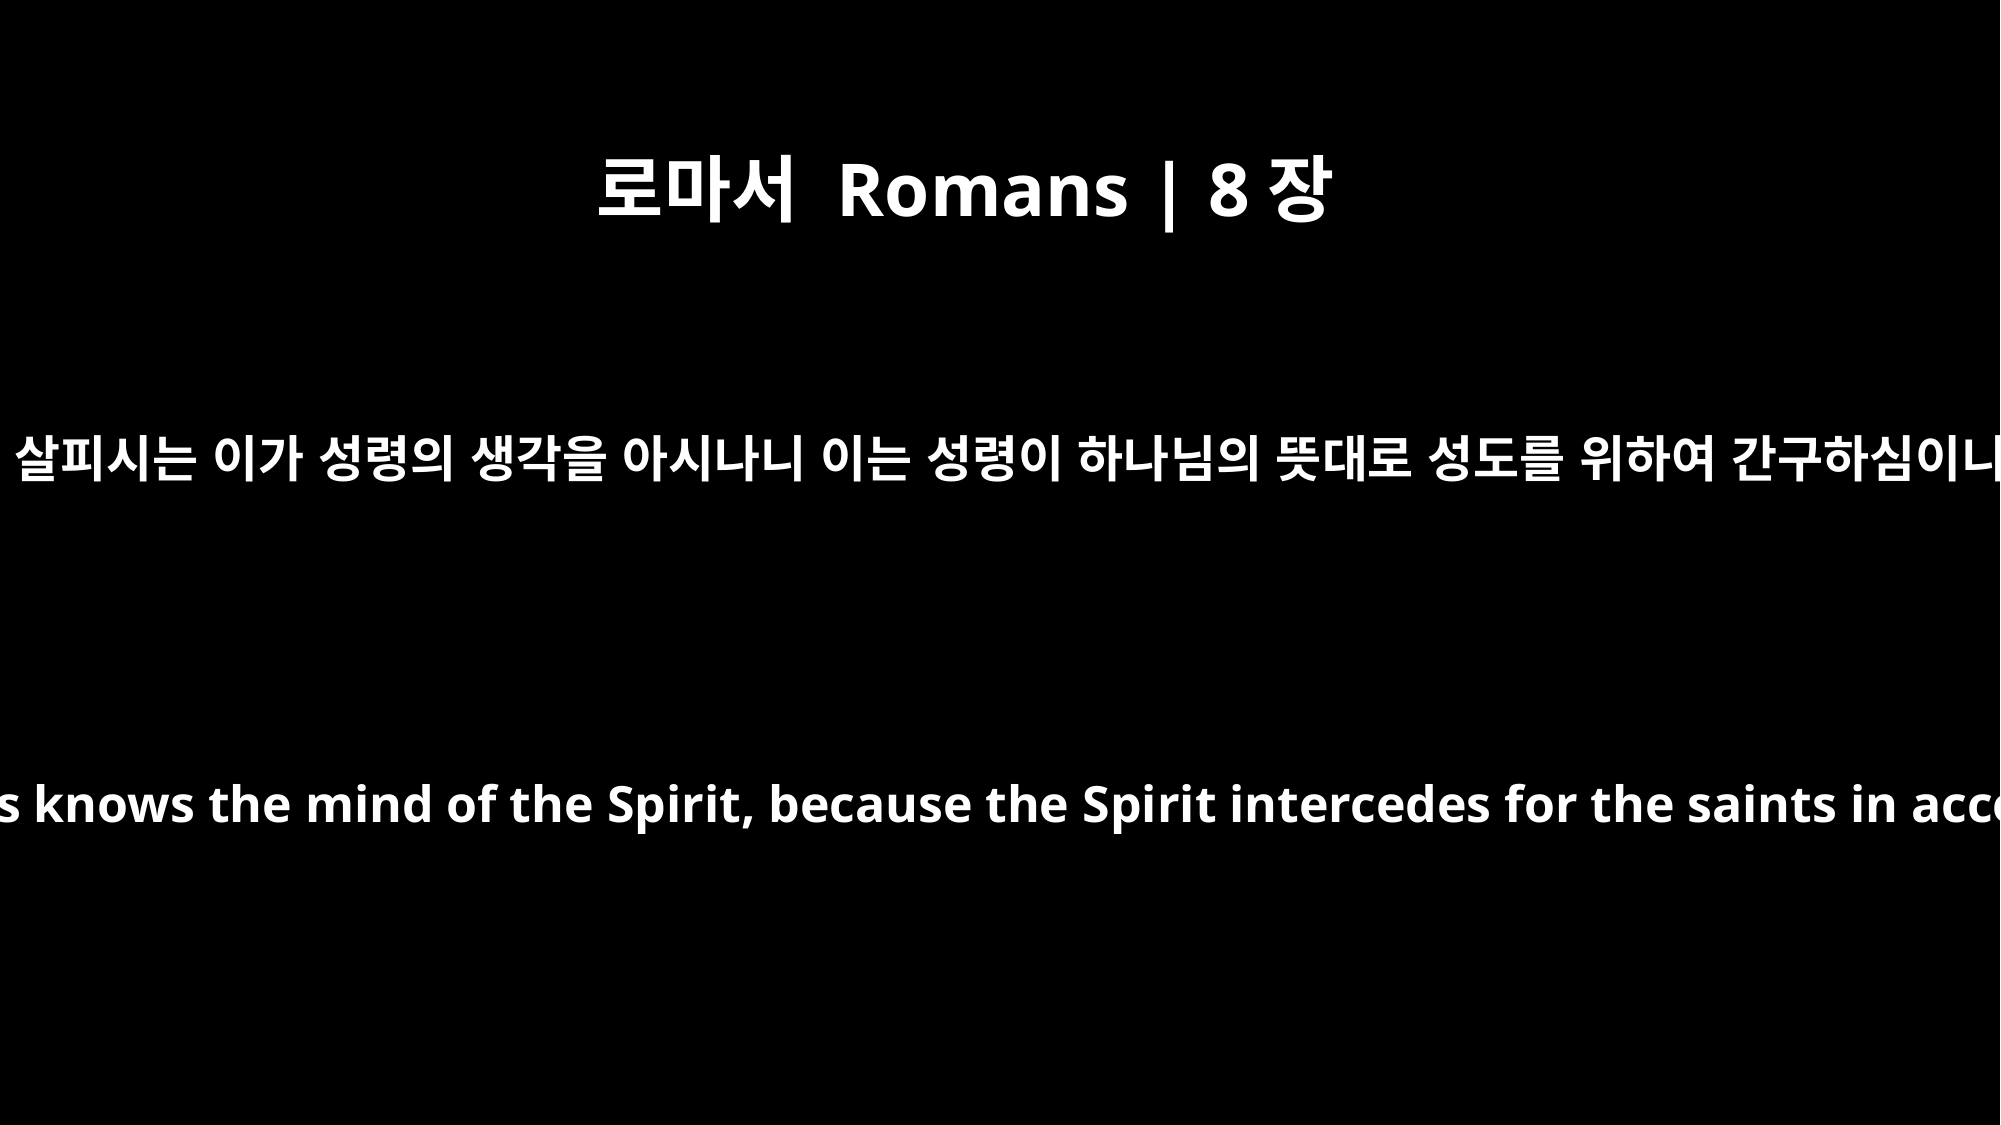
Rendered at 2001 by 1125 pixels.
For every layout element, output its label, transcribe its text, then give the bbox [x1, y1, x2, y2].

text_box 로마서 Romans | 8장 [582, 136, 1350, 239]
text_box And he who searches our hearts knows the mind of the Spirit, because the Spirit intercedes for the saints in accordance with God's will. [0, 764, 2000, 840]
text_box 27 마음을 살피시는 이가 성령의 생각을 아시나니 이는 성령이 하나님의 뜻대로 성도를 위하여 간구하심이니라 [0, 359, 2000, 495]
